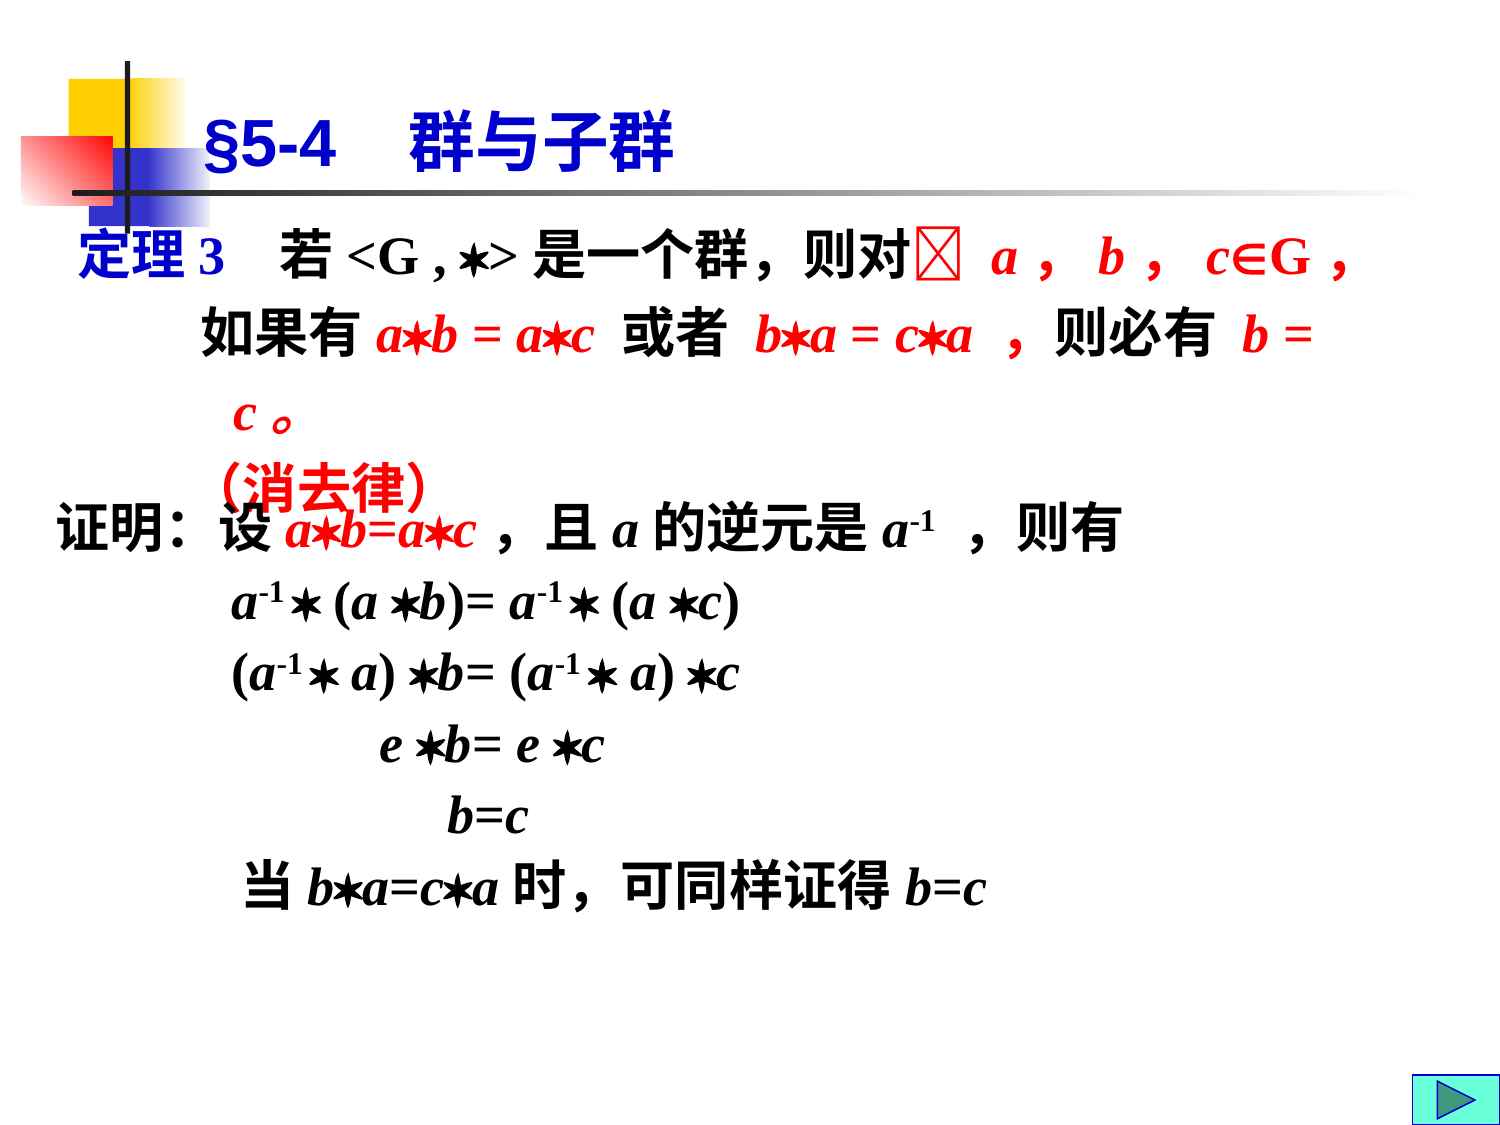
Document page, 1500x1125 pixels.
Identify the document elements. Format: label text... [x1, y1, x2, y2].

slide_number [1162, 1025, 1475, 1100]
title §5-4 群与子群 [188, 0, 1468, 188]
text_box [1412, 1074, 1500, 1125]
list 定理3 若<G , >是一个群，则对 a，b，cG， 如果有ab = ac 或者 ba = ca ，则必有 b = c。 （消去律） [62, 199, 1426, 513]
text_box 证明：设ab=ac，且a的逆元是a-1 ，则有 a-1  (a b)= a-1  (a c) (a-1  a) b= (a-1  a) c e b= e c b=c 当ba=ca时，可同样证得b=c [41, 479, 1404, 924]
